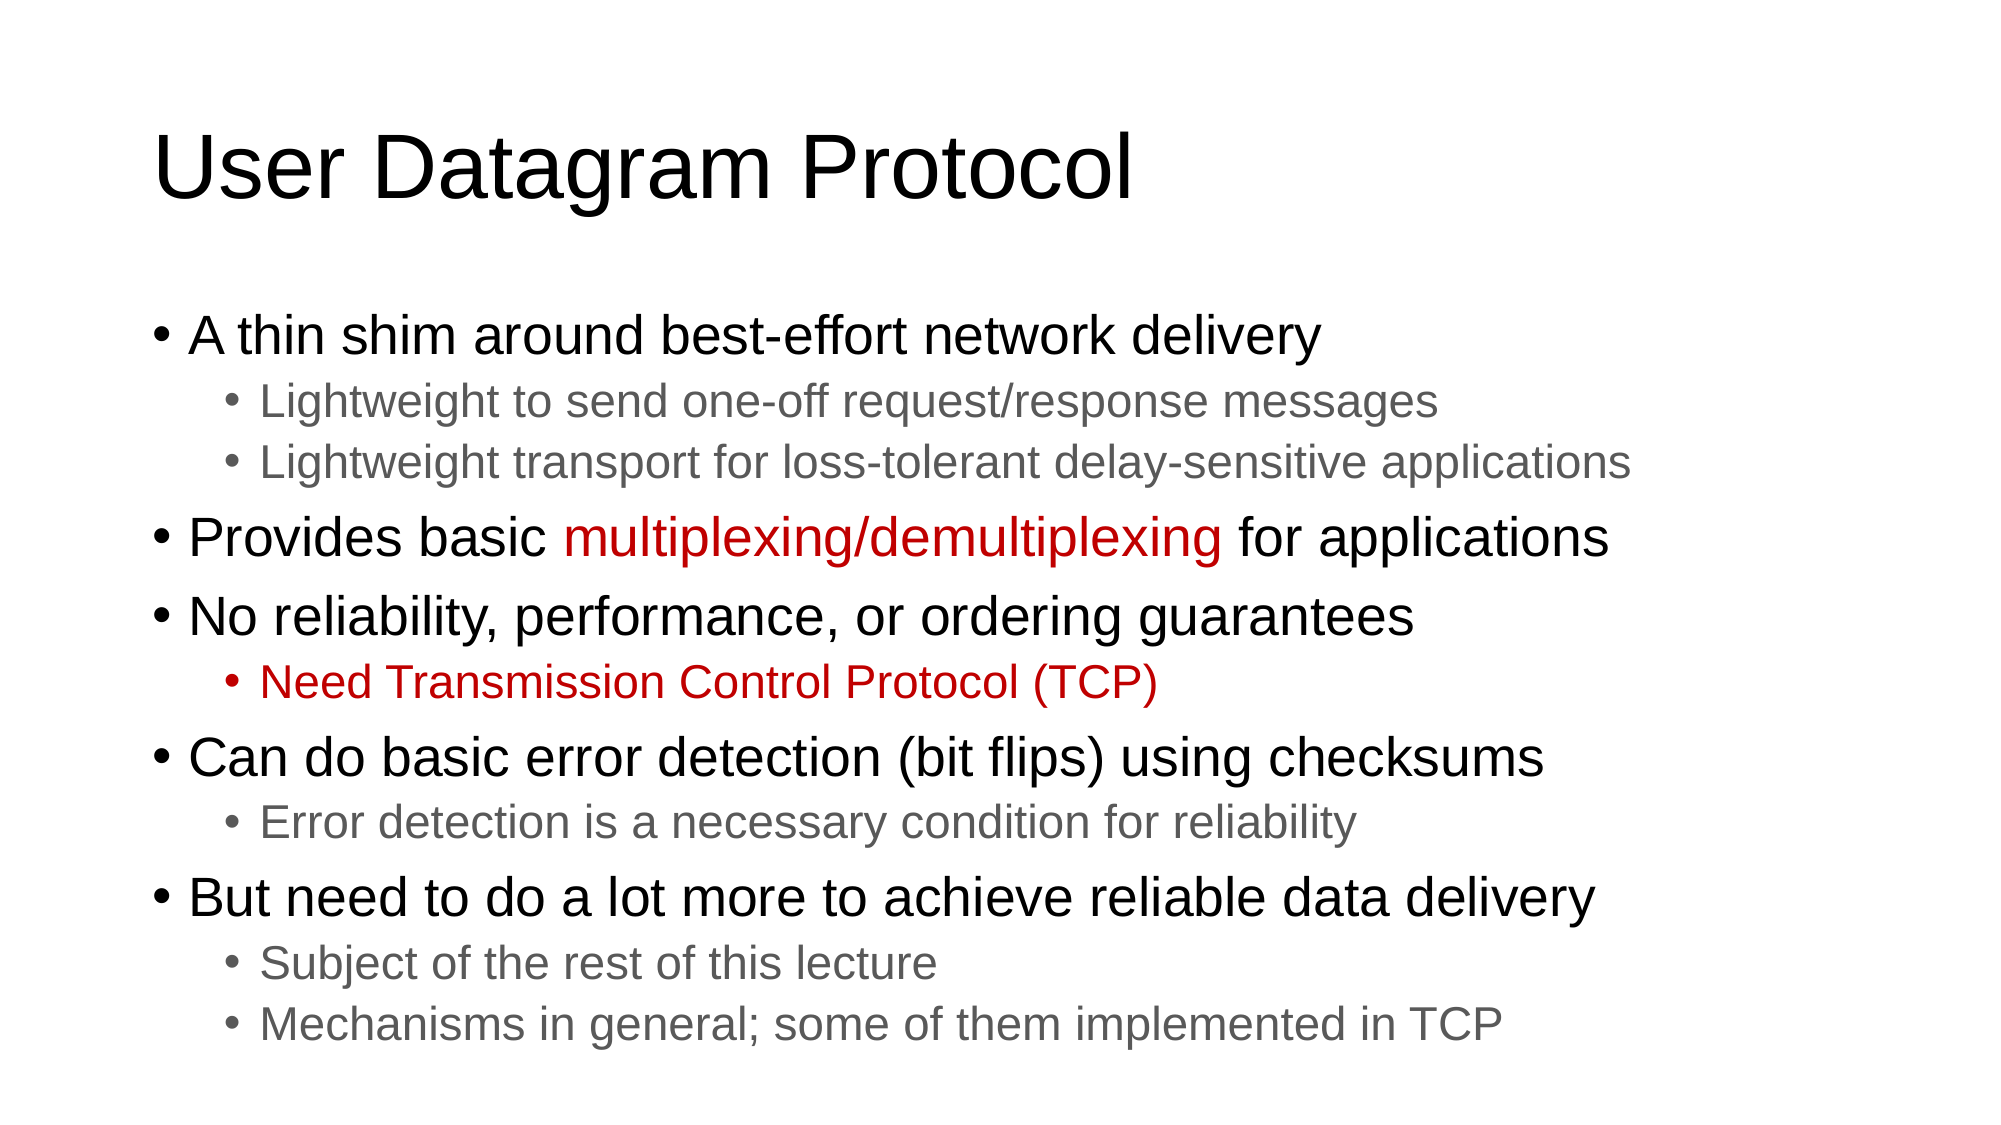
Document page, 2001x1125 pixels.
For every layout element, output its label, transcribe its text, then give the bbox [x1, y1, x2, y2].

title User Datagram Protocol [137, 59, 1863, 278]
list A thin shim around best-effort network delivery Lightweight to send one-off request/response messages Lightweight transport for loss-tolerant delay-sensitive applications Provides basic multiplexing/demultiplexing for applications No reliability, performance, or ordering guarantees Need Transmission Control Protocol (TCP) Can do basic error detection (bit flips) using checksums Error detection is a necessary condition for reliability But need to do a lot more to achieve reliable data delivery Subject of the rest of this lecture Mechanisms in general; some of them implemented in TCP [137, 299, 1863, 1066]
